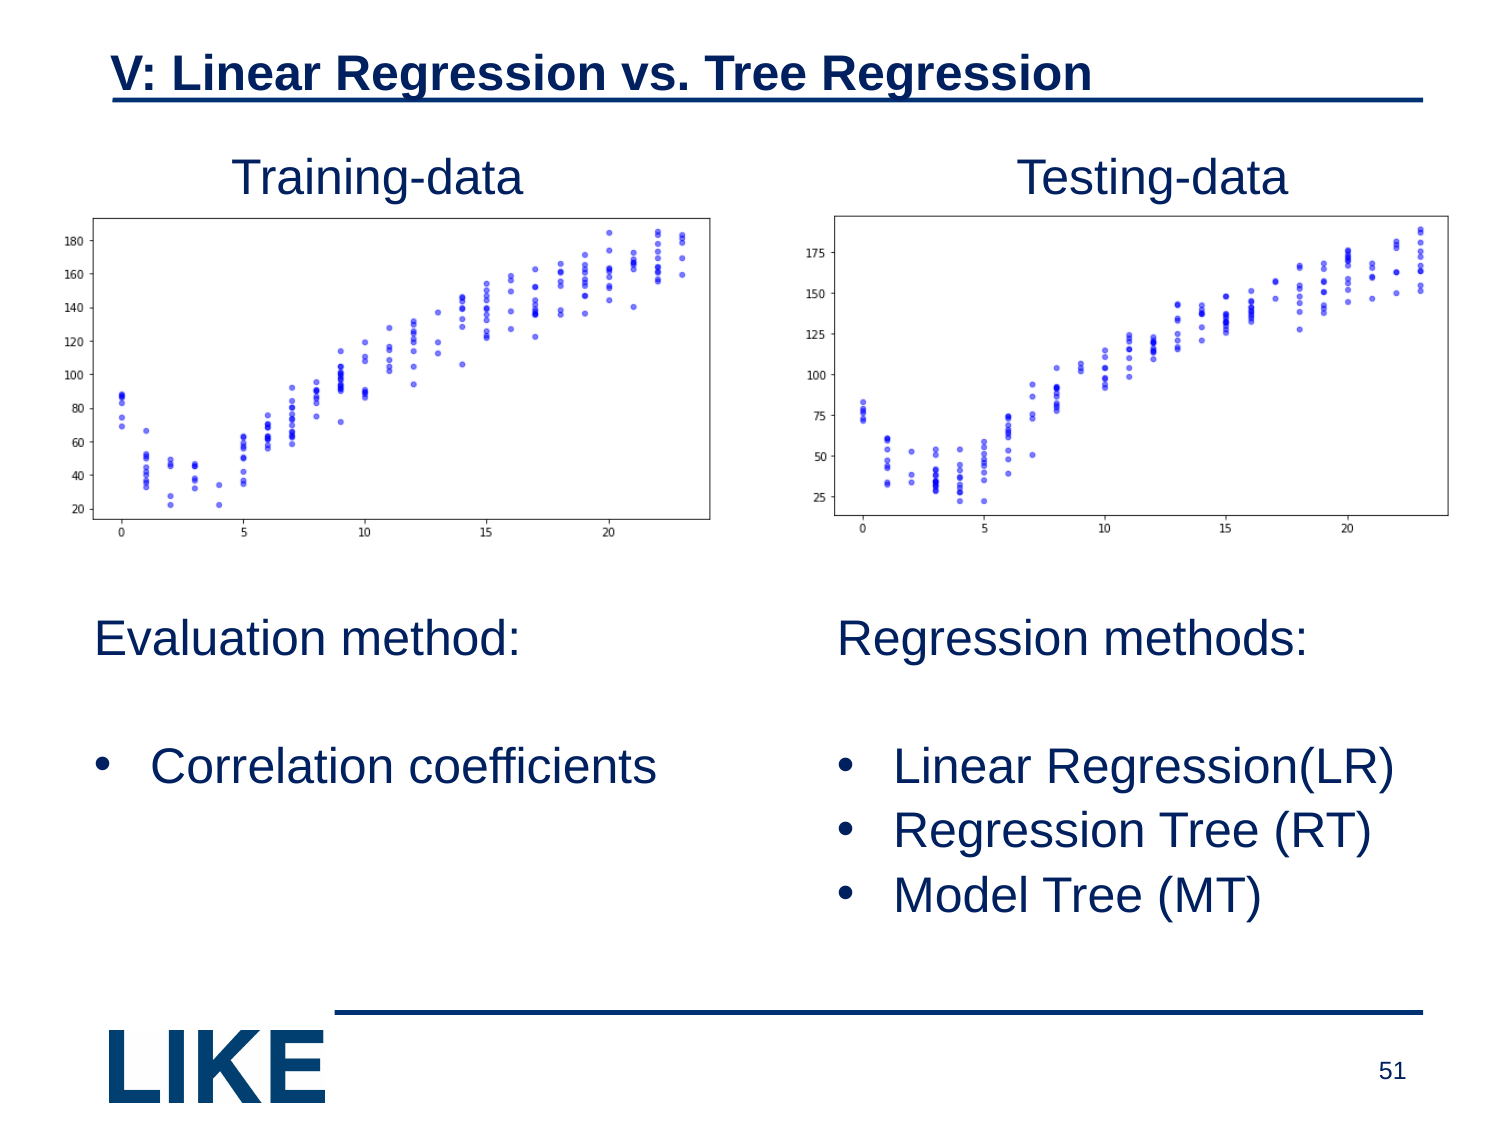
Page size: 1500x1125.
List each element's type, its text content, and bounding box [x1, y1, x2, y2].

text_box Regression methods: Linear Regression(LR) Regression Tree (RT) Model Tree (MT) [822, 597, 1484, 965]
text_box Evaluation method: Correlation coefficients [79, 597, 691, 858]
picture [109, 1030, 325, 1103]
title V: Linear Regression vs. Tree Regression [95, 32, 1446, 161]
picture [799, 207, 1453, 537]
text_box Training-data [216, 137, 554, 206]
picture [54, 207, 716, 541]
text_box Testing-data [1001, 137, 1304, 206]
